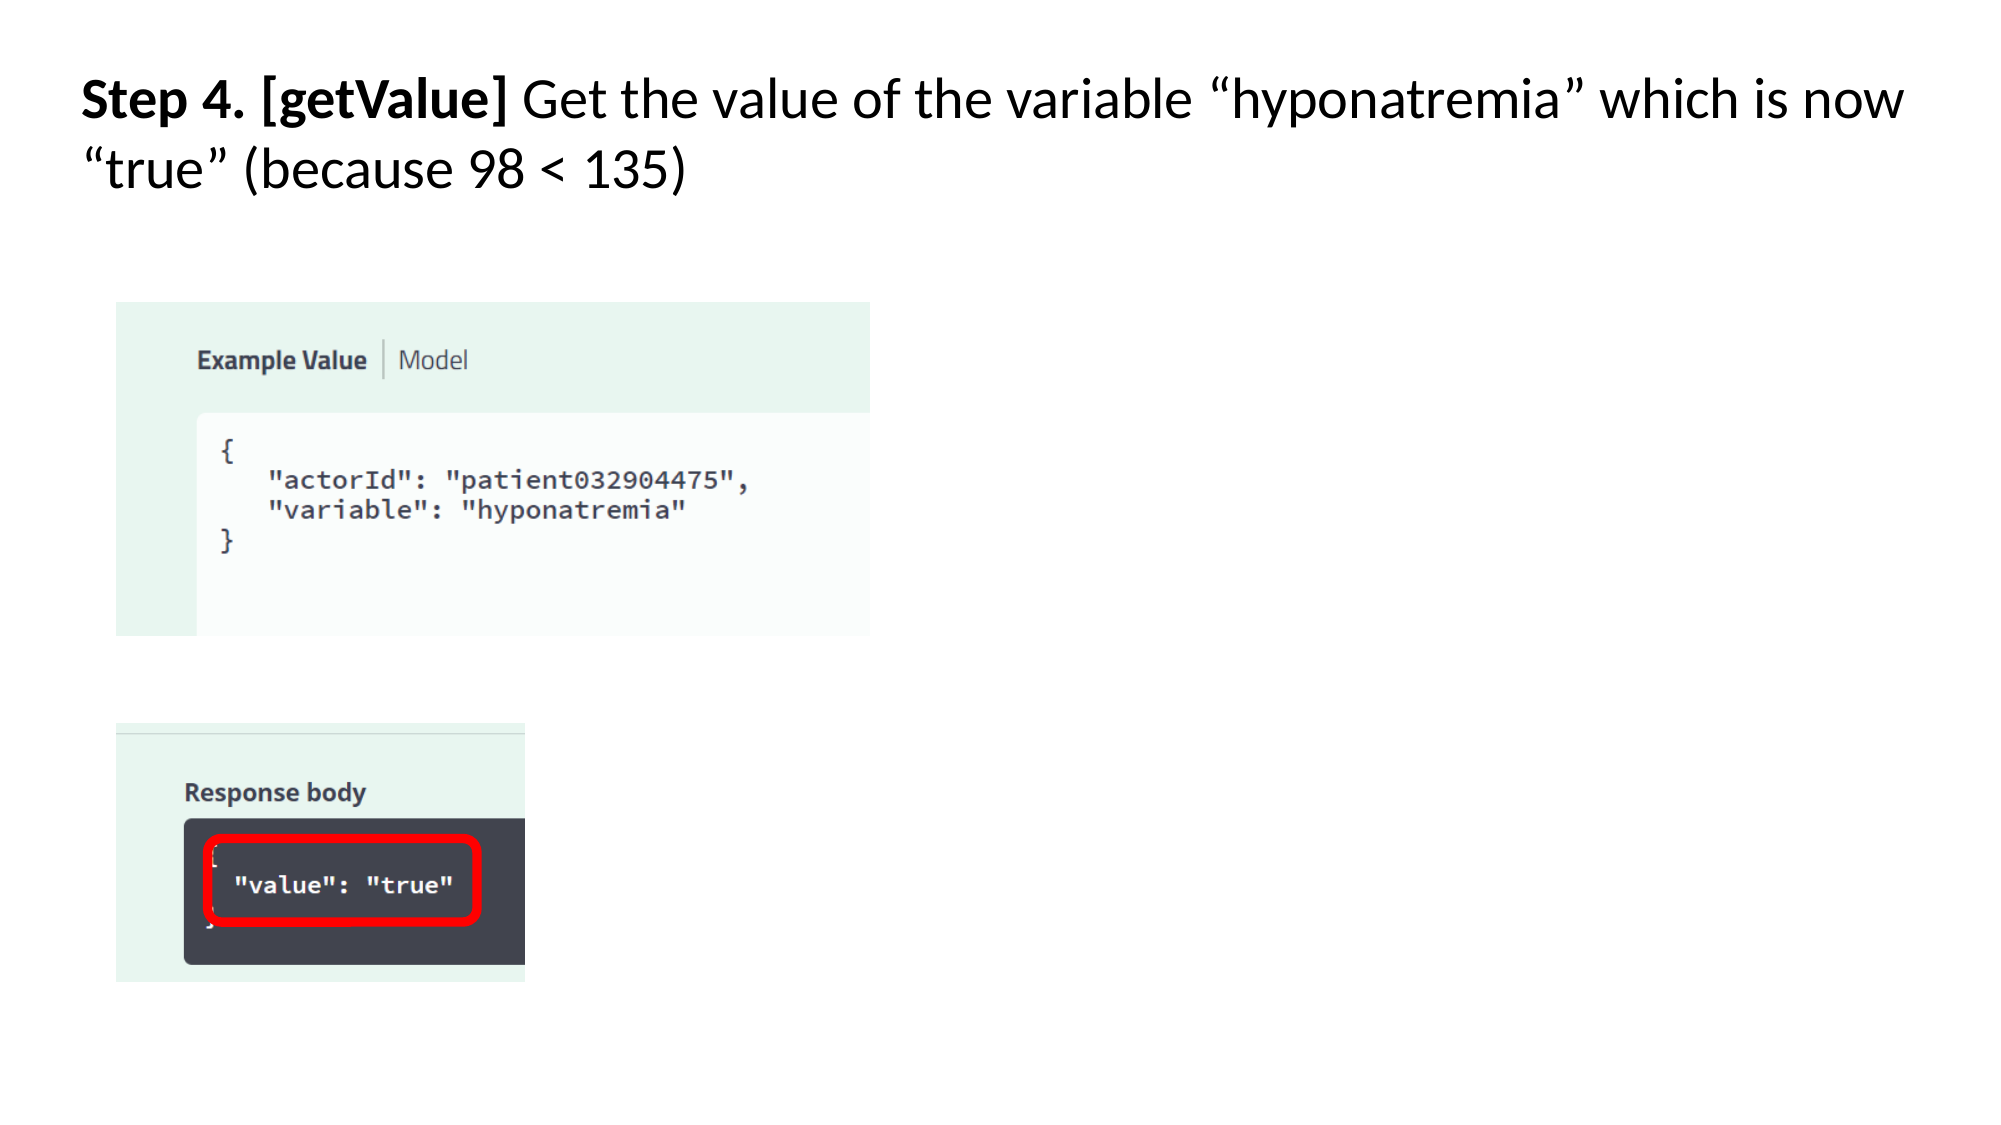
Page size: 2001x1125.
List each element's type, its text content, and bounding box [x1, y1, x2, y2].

picture [116, 302, 870, 636]
picture [116, 723, 525, 982]
text_box Step 4. [getValue] Get the value of the variable “hyponatremia” which is now “true” (because 98 < 135) [66, 52, 1935, 208]
